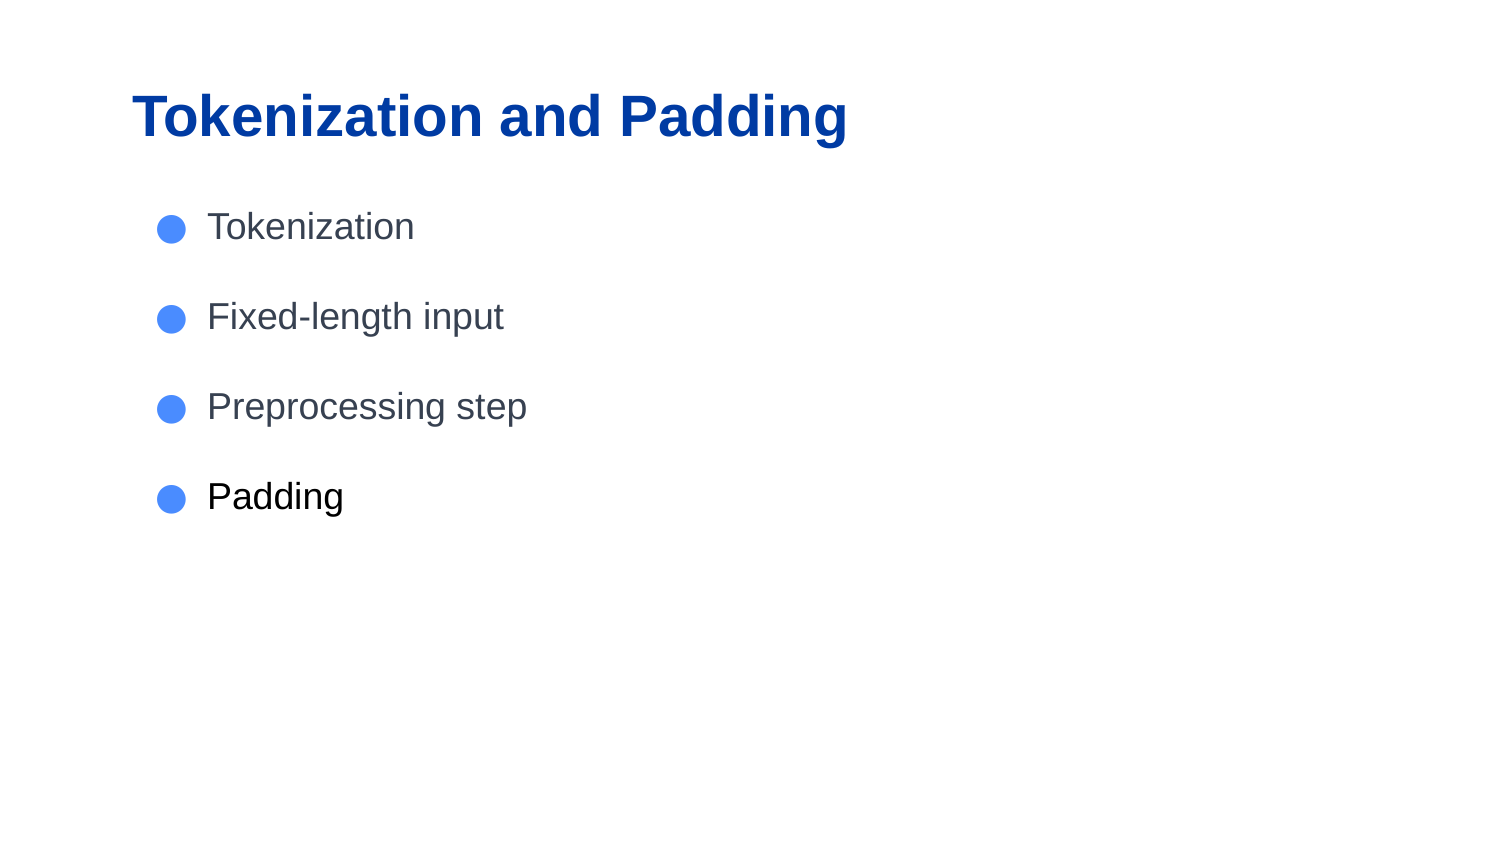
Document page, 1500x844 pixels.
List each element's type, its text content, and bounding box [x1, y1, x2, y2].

title Tokenization and Padding [116, 63, 1383, 157]
list Tokenization Fixed-length input Preprocessing step Padding [116, 187, 1383, 750]
